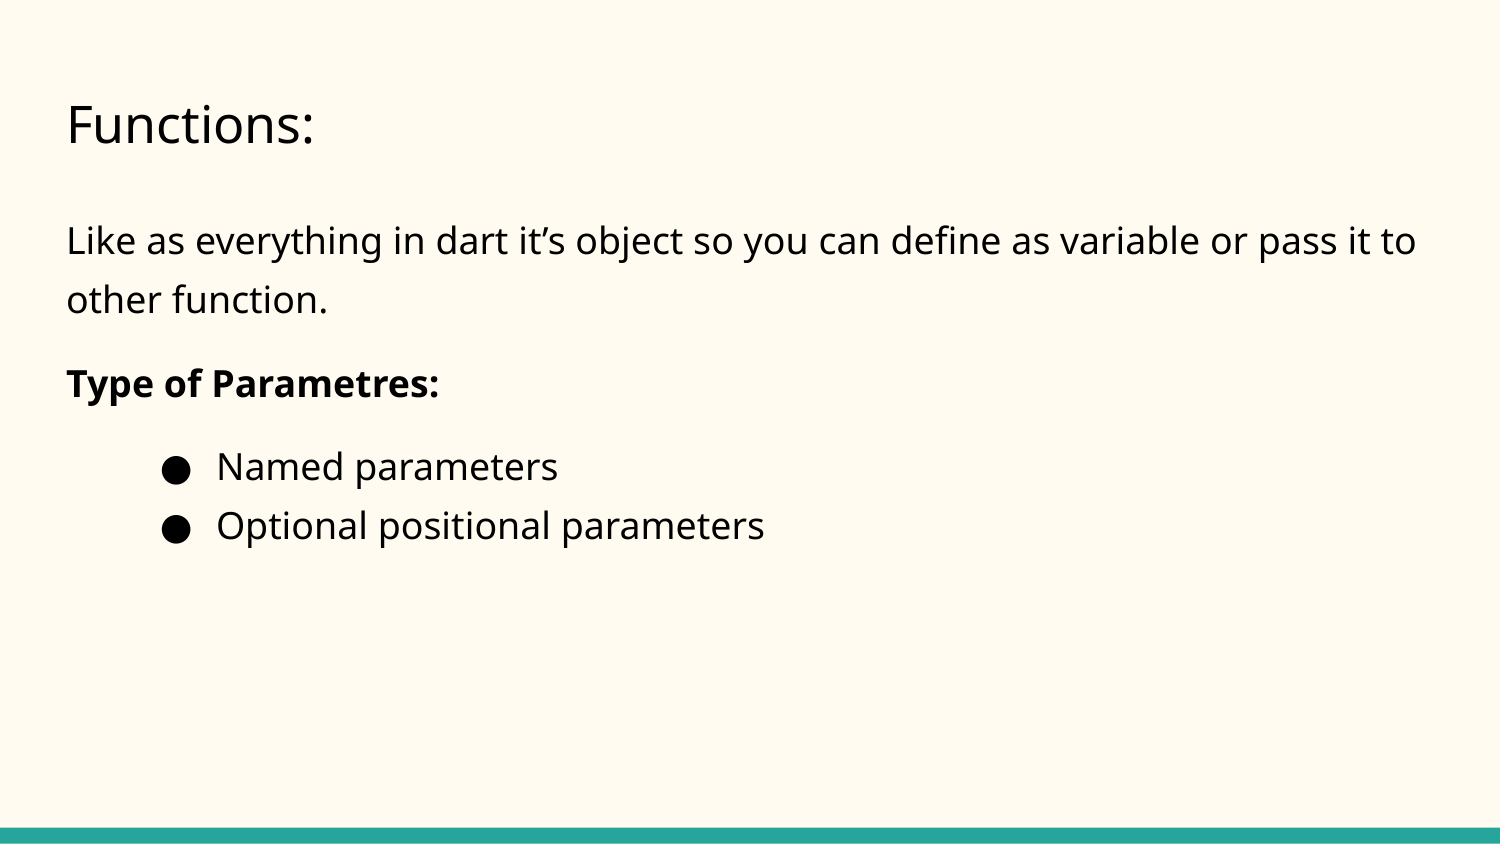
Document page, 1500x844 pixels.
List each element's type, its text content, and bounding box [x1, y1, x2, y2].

list Like as everything in dart it’s object so you can define as variable or pass it to other function. Type of Parametres: Named parameters Optional positional parameters [51, 192, 1449, 750]
title Functions: [51, 72, 1449, 174]
